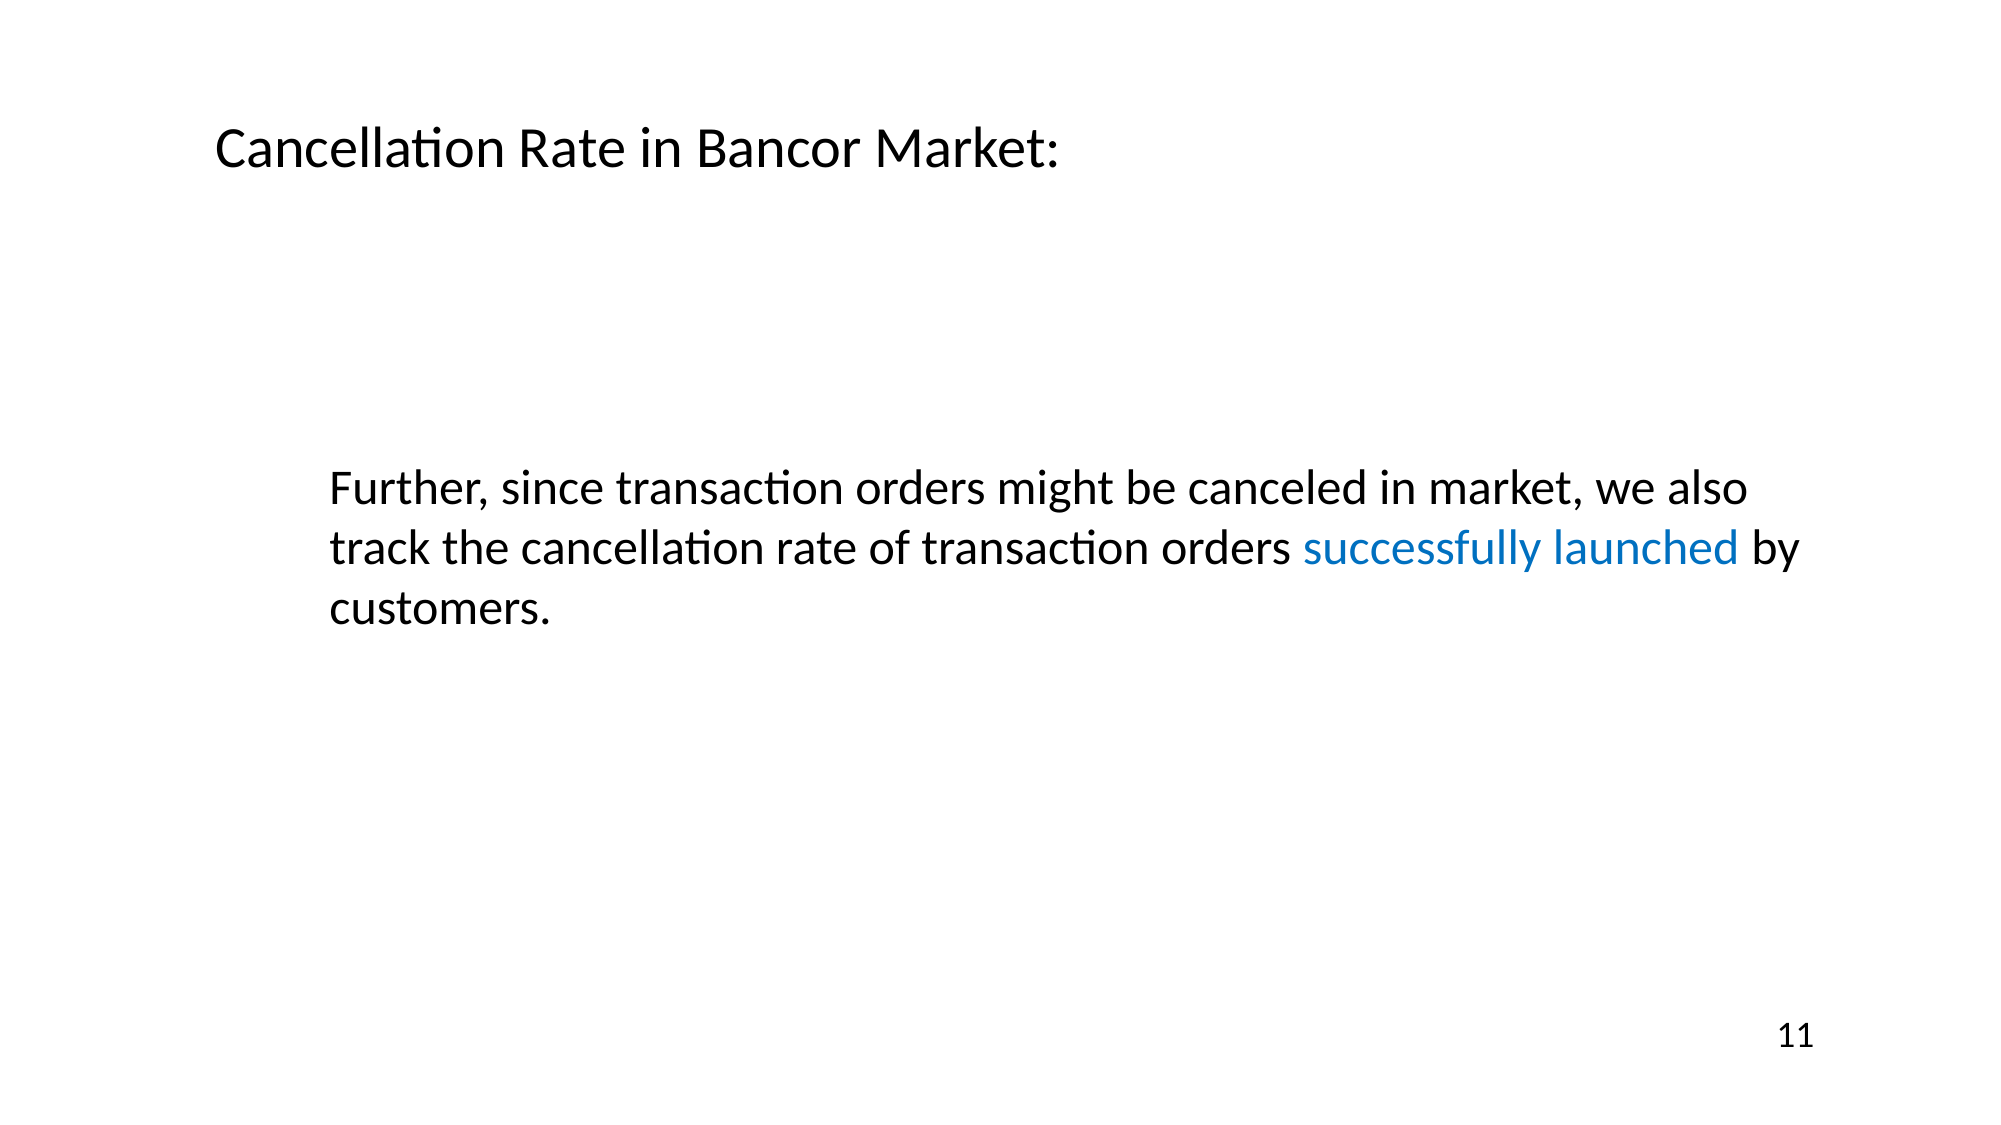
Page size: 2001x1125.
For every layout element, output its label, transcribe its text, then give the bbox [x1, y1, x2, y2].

text_box Further, since transaction orders might be canceled in market, we also track the cancellation rate of transaction orders successfully launched by customers. [314, 446, 1844, 702]
subtitle Cancellation Rate in Bancor Market: [200, 109, 1700, 213]
text_box 11 [1761, 1002, 1927, 1063]
